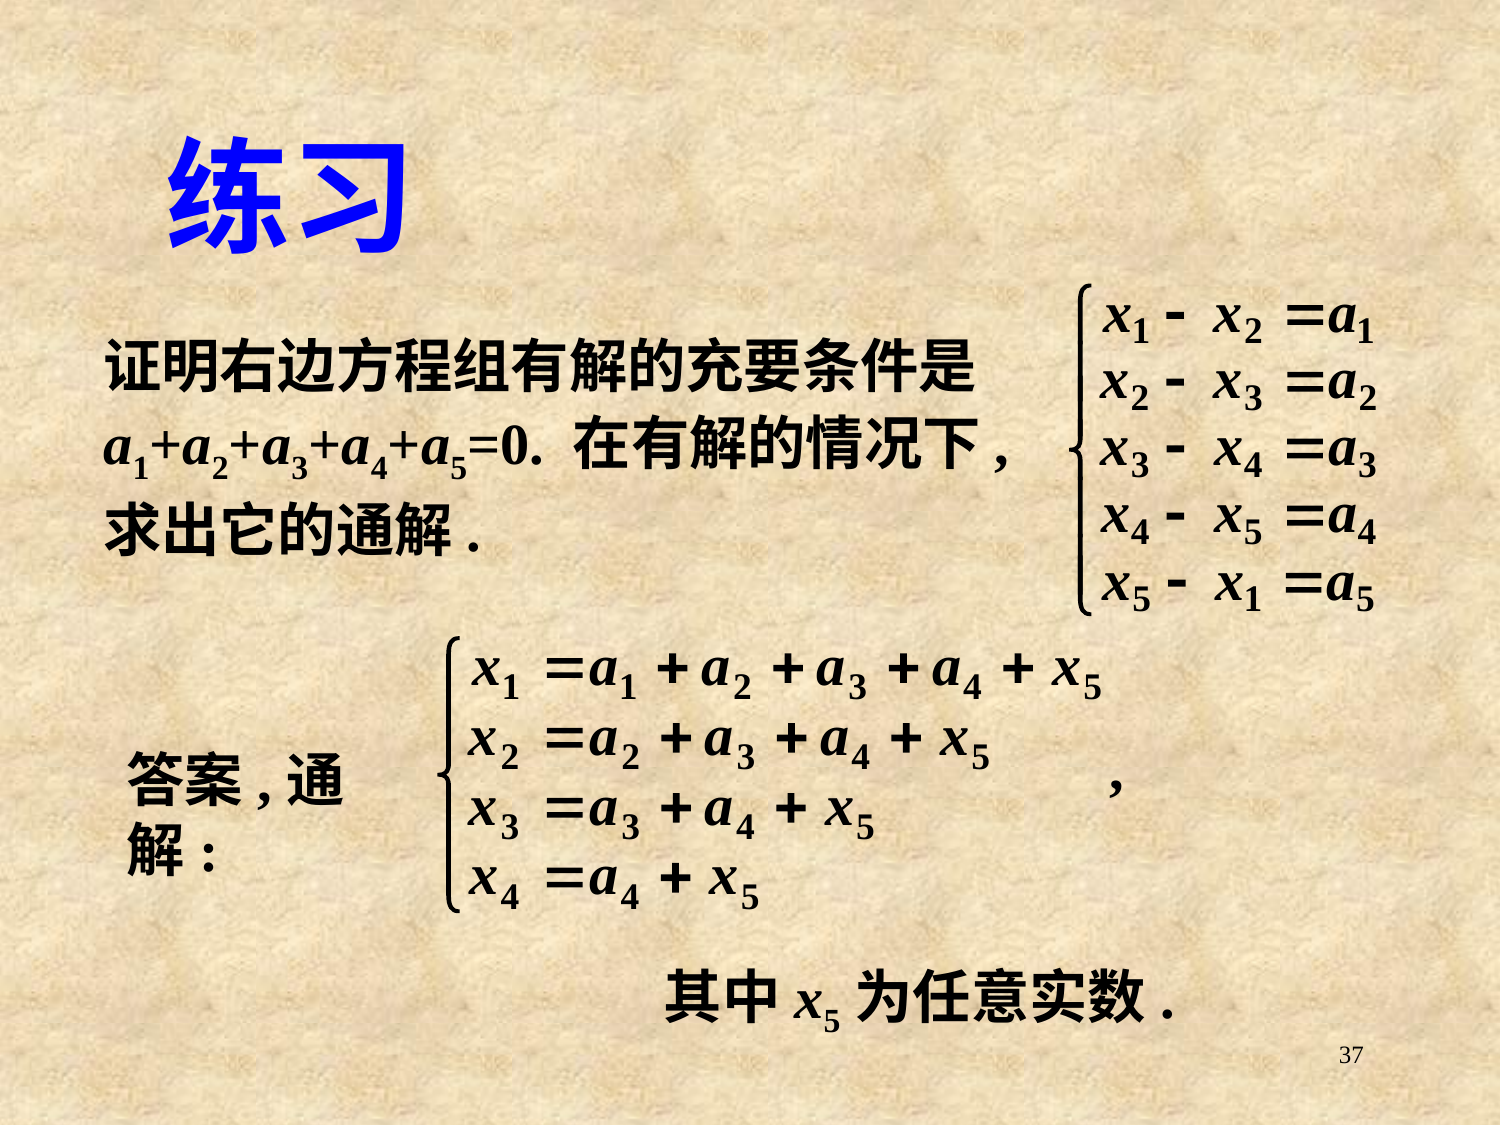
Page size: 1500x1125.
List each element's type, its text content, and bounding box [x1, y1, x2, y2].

text_box 其中x5为任意实数. [649, 952, 1190, 1047]
title 练习 [149, 99, 1388, 288]
text_box 答案,通解: [112, 735, 406, 891]
picture [0, 0, 1500, 1125]
text_box 证明右边方程组有解的充要条件是a1+a2+a3+a4+a5=0. 在有解的情况下, 求出它的通解. [88, 314, 1039, 571]
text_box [1045, 278, 1385, 621]
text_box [430, 633, 1127, 917]
